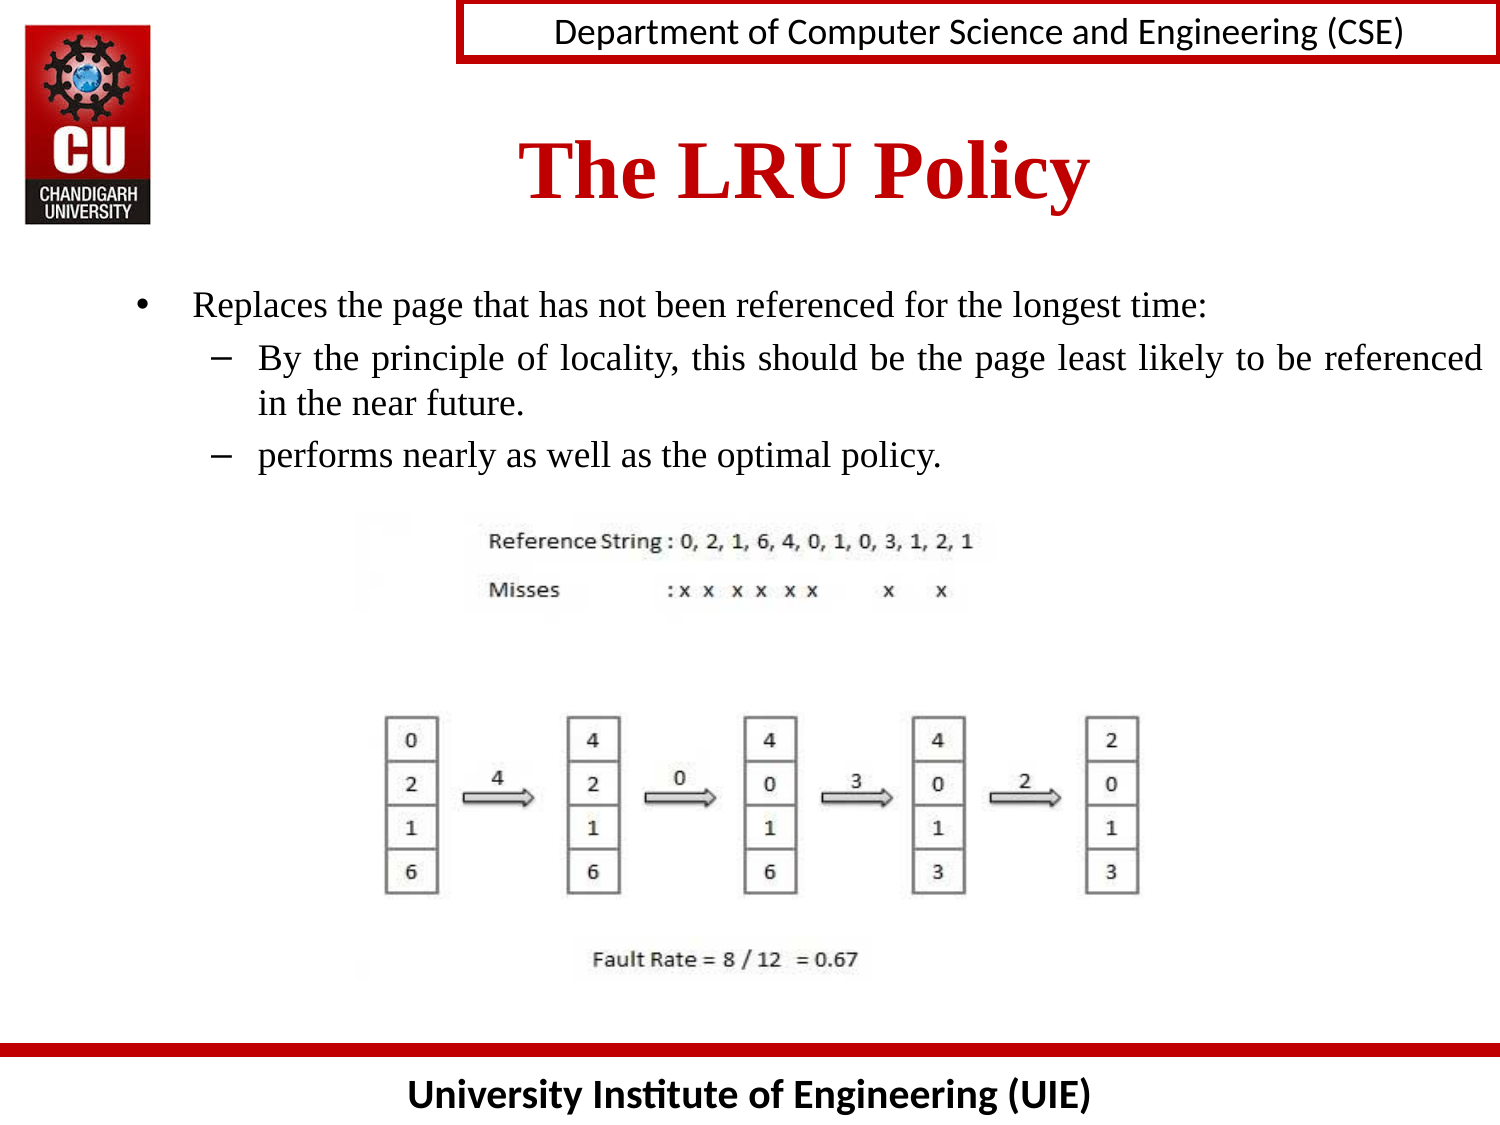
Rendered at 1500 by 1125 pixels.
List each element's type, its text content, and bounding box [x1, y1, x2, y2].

title The LRU Policy [126, 115, 1485, 216]
picture [346, 511, 1167, 981]
list Replaces the page that has not been referenced for the longest time: By the principle of locality, this should be the page least likely to be referenced in the near future. performs nearly as well as the optimal policy. [120, 272, 1500, 1125]
picture [24, 24, 151, 225]
